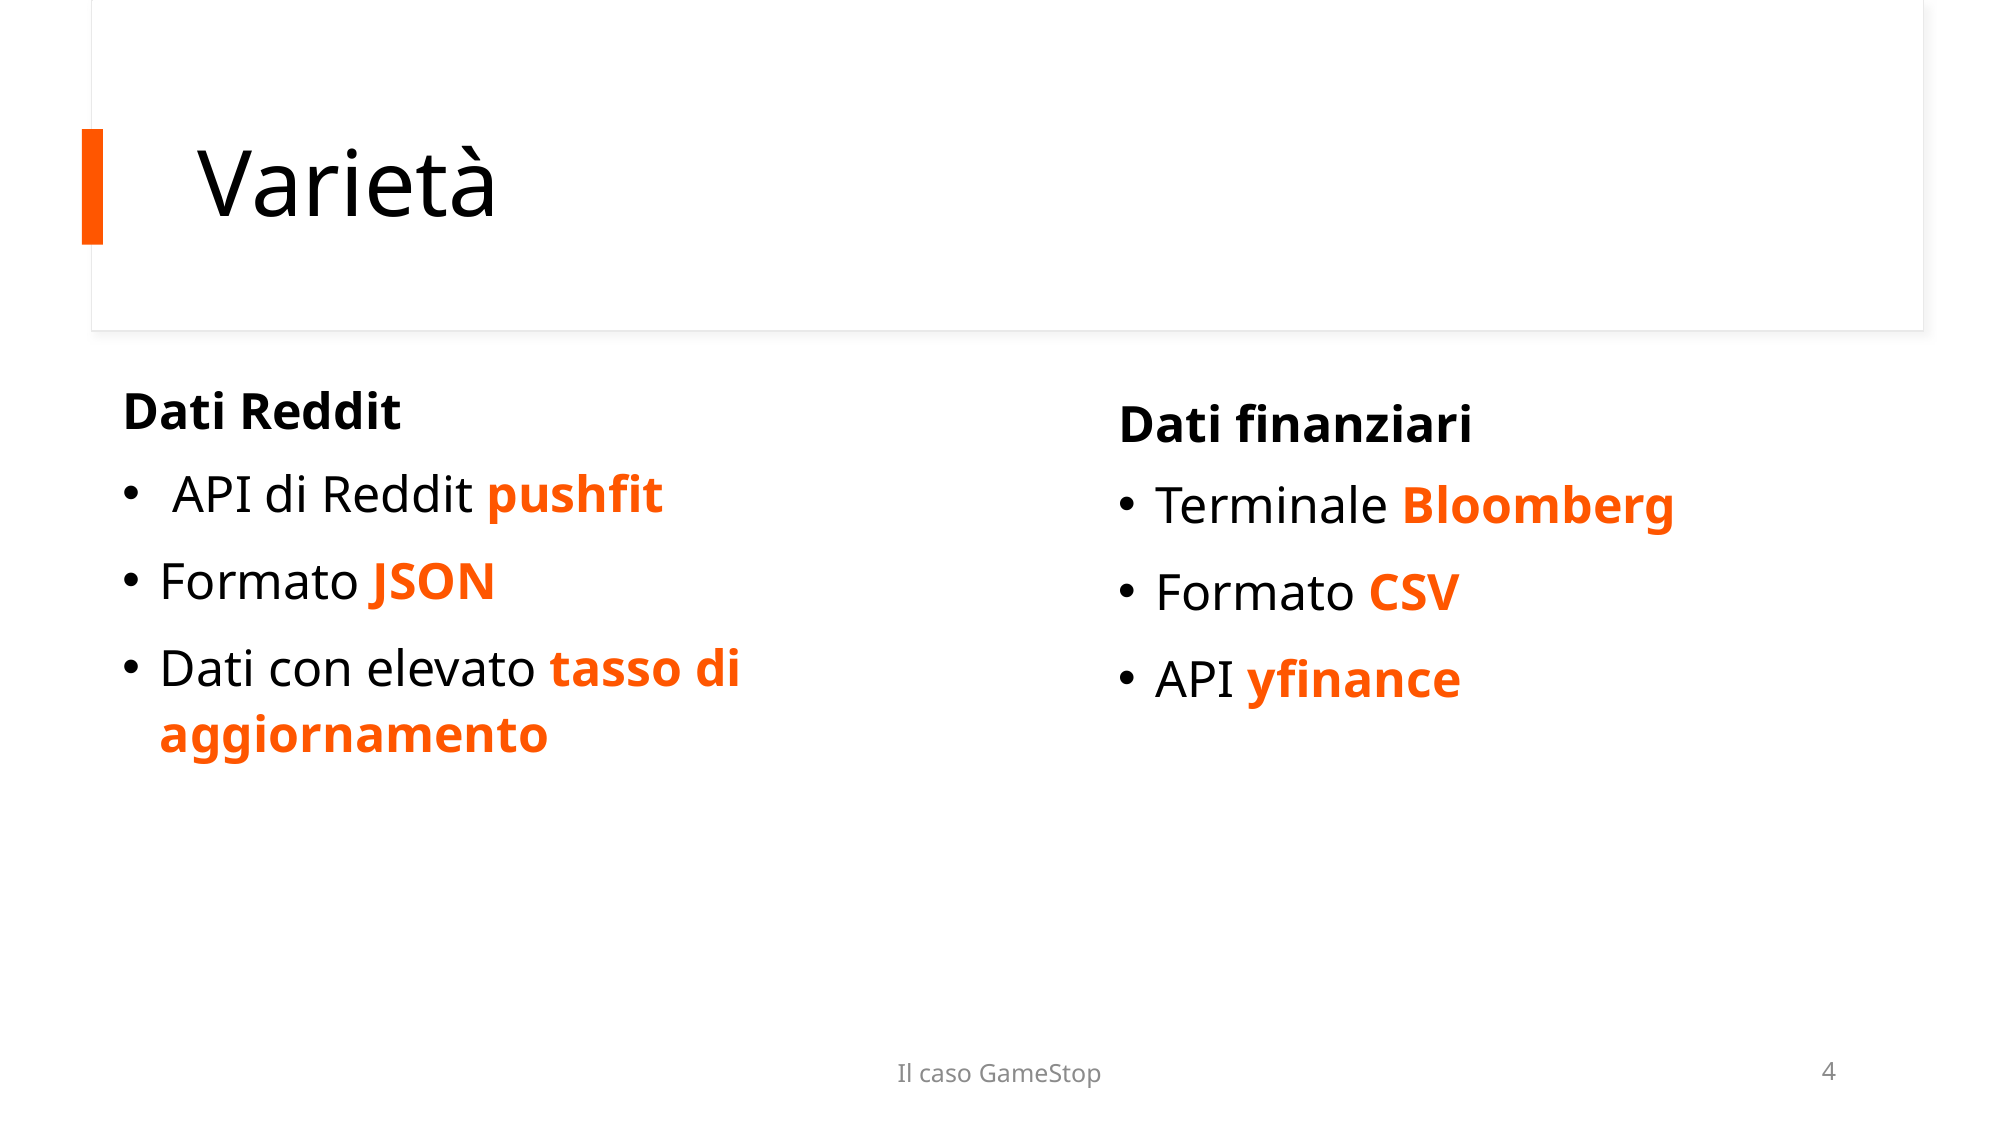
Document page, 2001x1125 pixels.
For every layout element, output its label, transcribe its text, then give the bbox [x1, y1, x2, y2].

title Varietà [183, 90, 1851, 284]
footer Il caso GameStop [662, 1042, 1338, 1103]
list Terminale Bloomberg Formato CSV API yfinance [1103, 460, 1914, 948]
list Dati finanziari [1103, 325, 1914, 460]
slide_number 4 [1401, 1042, 1851, 1103]
list Dati Reddit [107, 311, 918, 447]
list API di Reddit pushfit Formato JSON Dati con elevato tasso di aggiornamento [107, 449, 918, 937]
